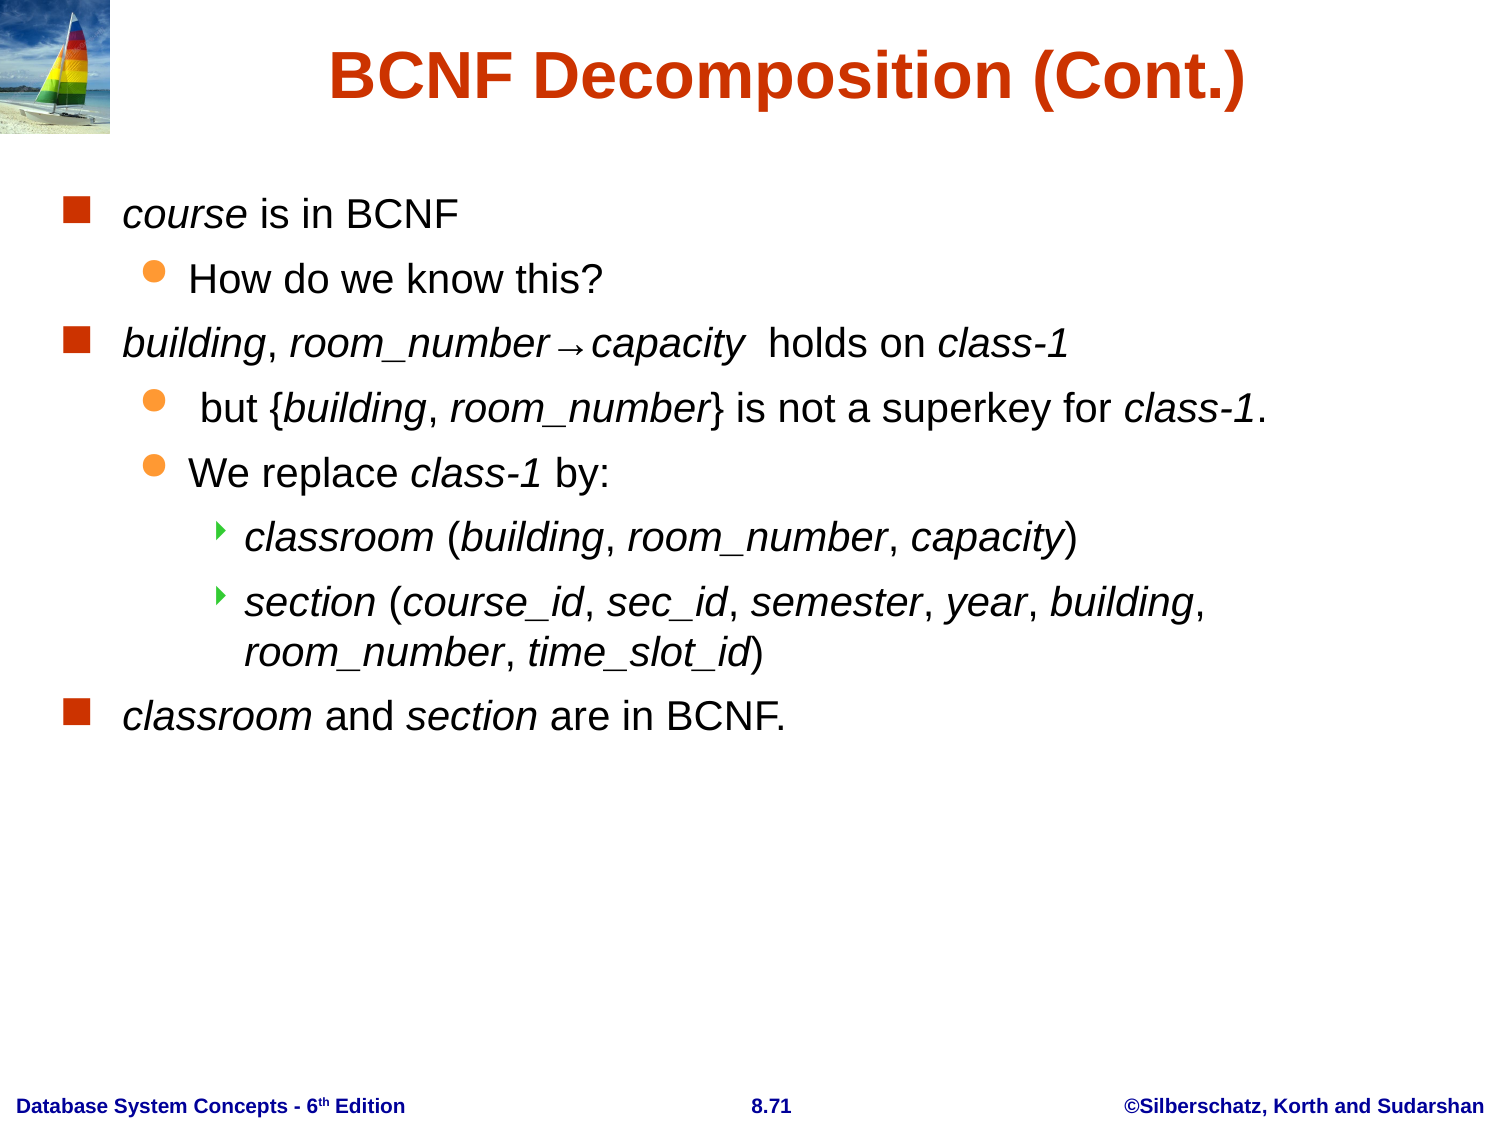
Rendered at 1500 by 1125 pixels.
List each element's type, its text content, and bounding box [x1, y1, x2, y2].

list course is in BCNF How do we know this? building, room_number→capacity holds on class-1 but {building, room_number} is not a superkey for class-1. We replace class-1 by: classroom (building, room_number, capacity) section (course_id, sec_id, semester, year, building, room_number, time_slot_id) classroom and section are in BCNF. [51, 179, 1452, 985]
picture [0, 0, 110, 134]
title BCNF Decomposition (Cont.) [126, 19, 1451, 120]
